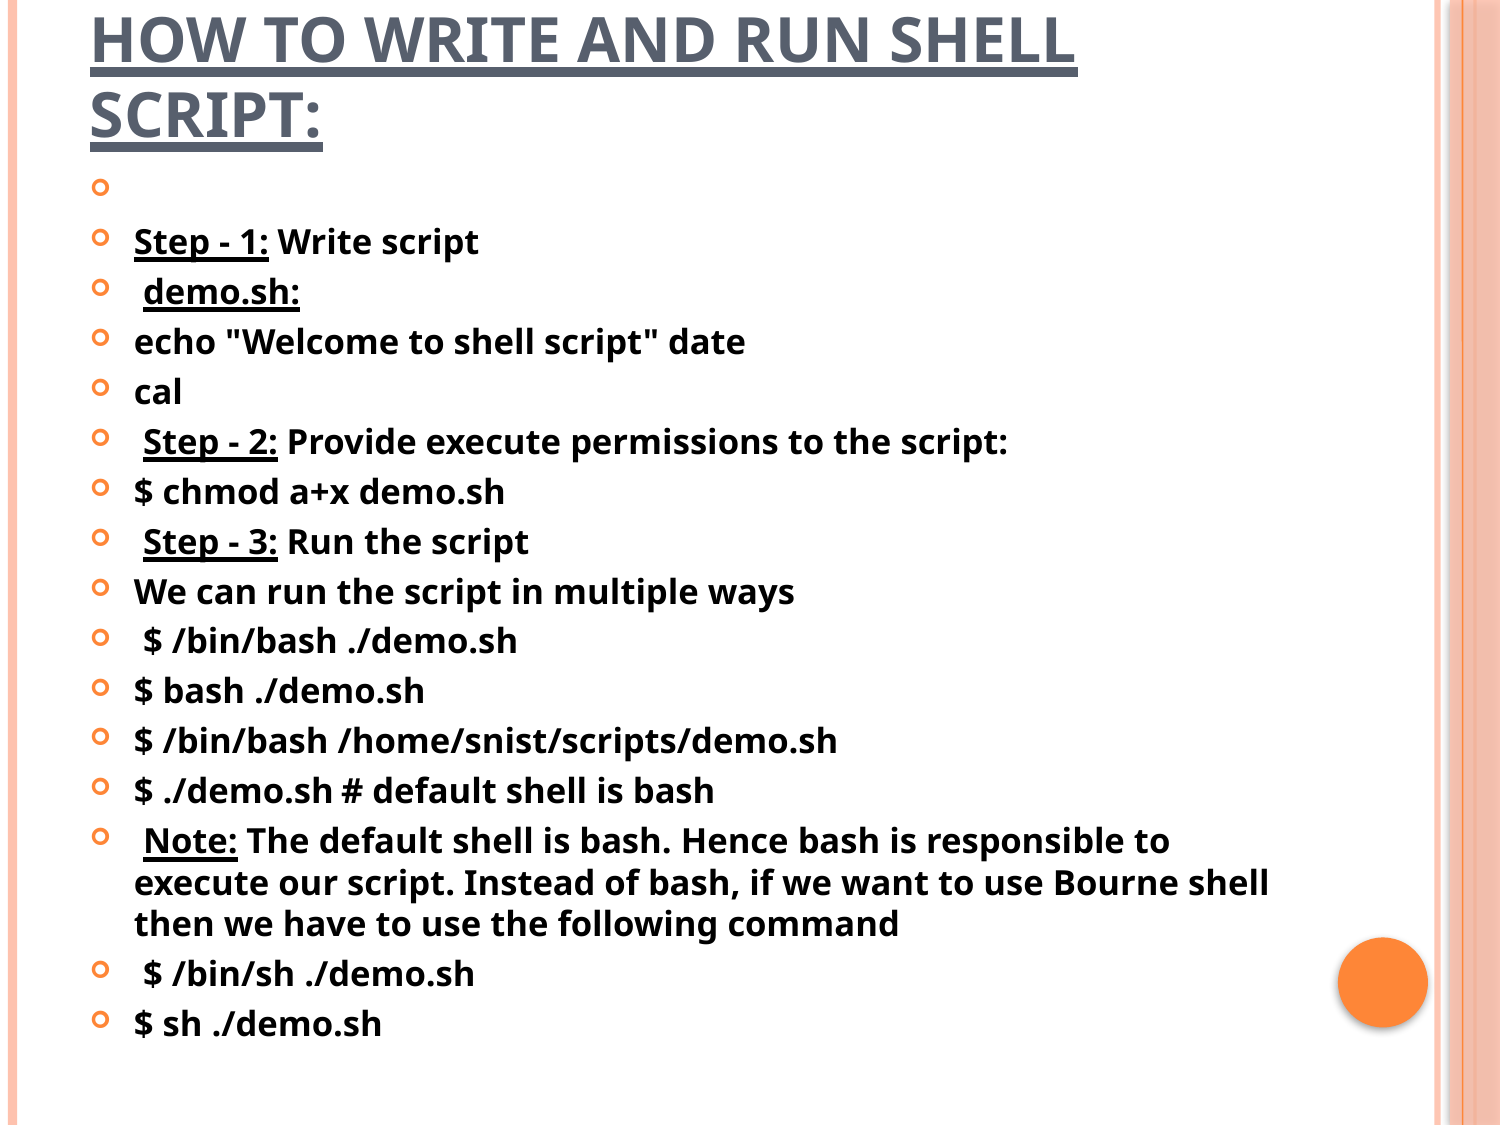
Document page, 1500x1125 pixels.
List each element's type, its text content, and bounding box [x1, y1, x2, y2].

list Step - 1: Write script demo.sh: echo "Welcome to shell script" date cal Step - 2: Provide execute permissions to the script: $ chmod a+x demo.sh Step - 3: Run the script We can run the script in multiple ways $ /bin/bash ./demo.sh $ bash ./demo.sh $ /bin/bash /home/snist/scripts/demo.sh $ ./demo.sh # default shell is bash Note: The default shell is bash. Hence bash is responsible to execute our script. Instead of bash, if we want to use Bourne shell then we have to use the following command $ /bin/sh ./demo.sh $ sh ./demo.sh [75, 162, 1300, 1062]
title How to write and run Shell Script: [75, 45, 1300, 162]
